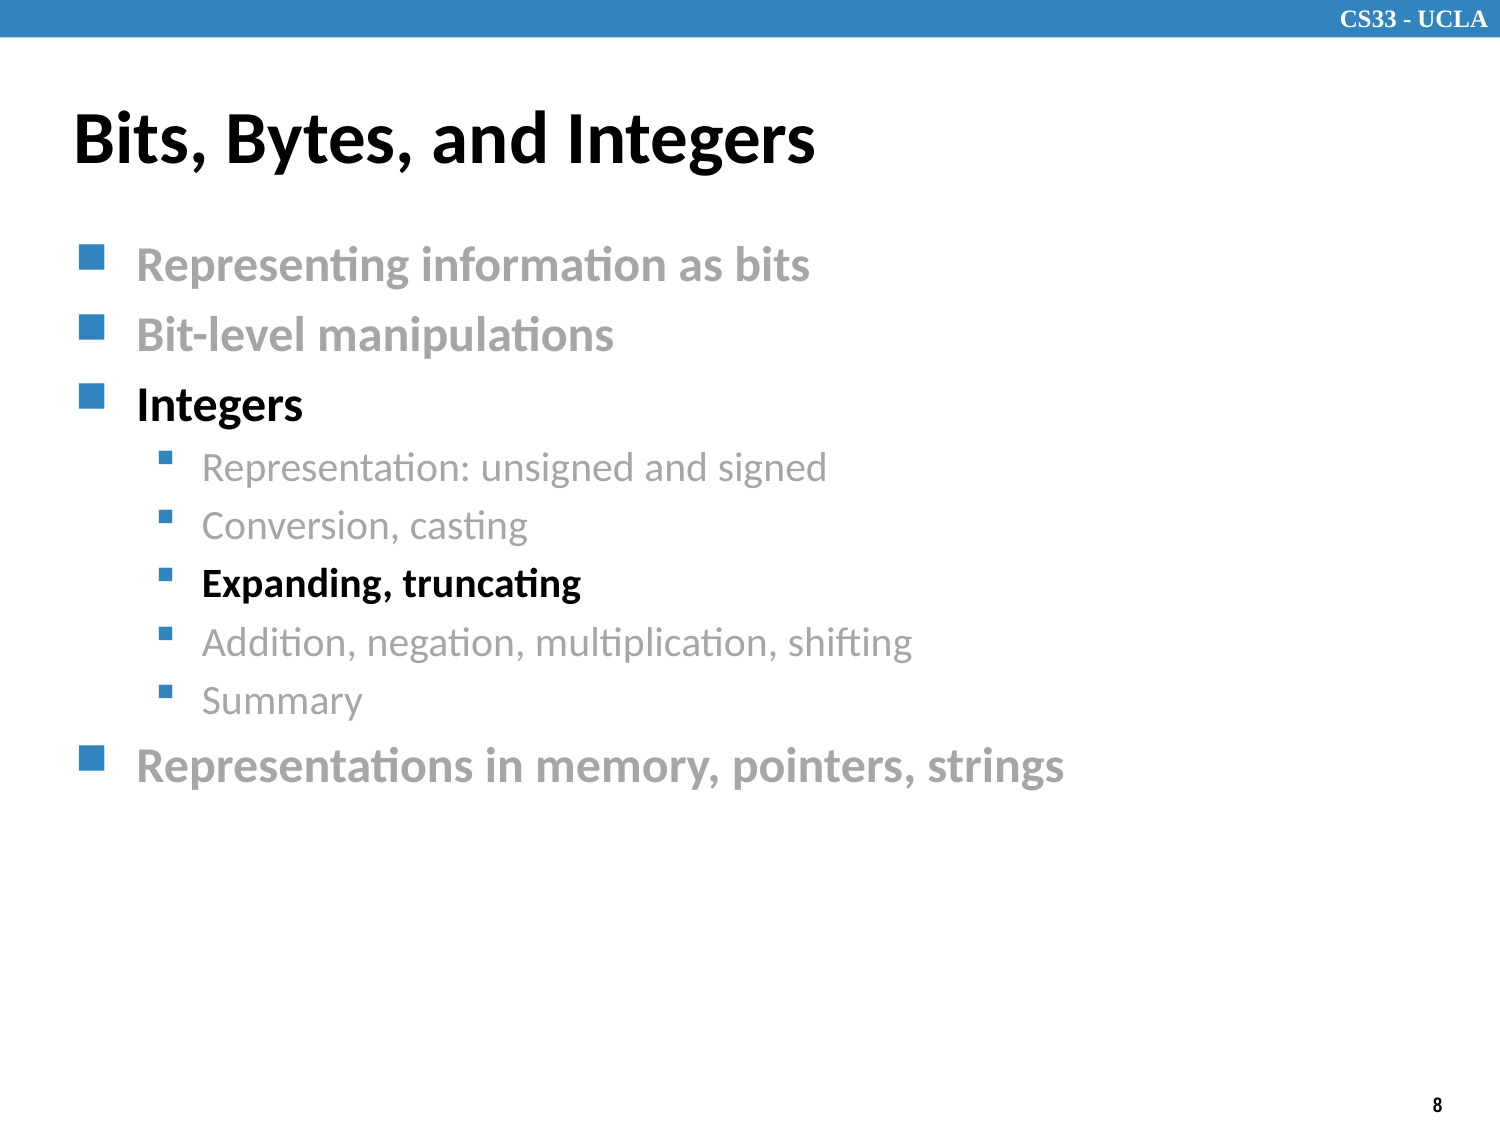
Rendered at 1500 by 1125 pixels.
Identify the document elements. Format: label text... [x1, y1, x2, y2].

title Bits, Bytes, and Integers [58, 71, 1305, 197]
list Representing information as bits Bit-level manipulations Integers Representation: unsigned and signed Conversion, casting Expanding, truncating Addition, negation, multiplication, shifting Summary Representations in memory, pointers, strings [64, 223, 1361, 1040]
